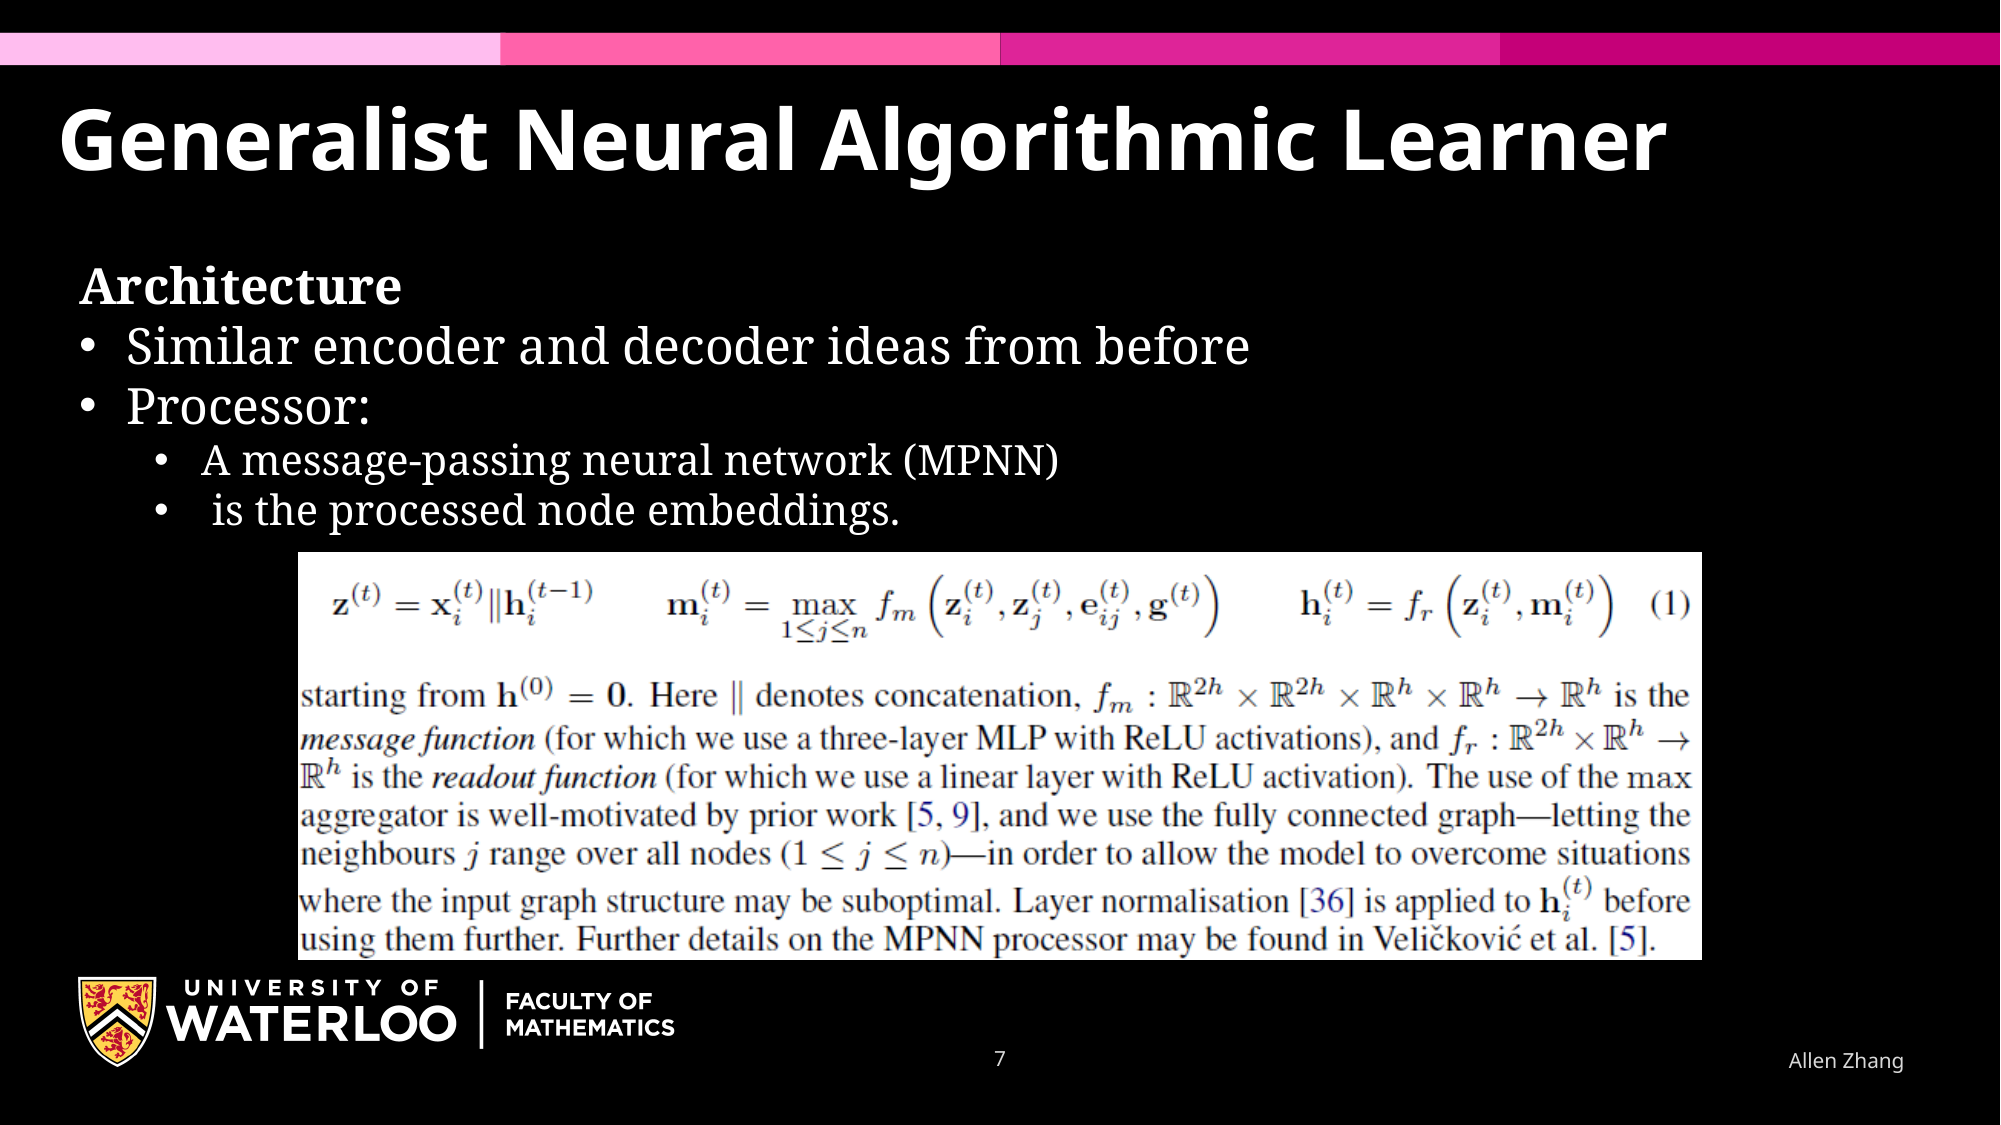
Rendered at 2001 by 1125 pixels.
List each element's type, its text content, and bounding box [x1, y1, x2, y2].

footer Allen Zhang [1773, 1039, 1941, 1081]
text_box Generalist Neural Algorithmic Learner [42, 71, 1941, 219]
picture [0, 551, 1702, 1125]
text_box 7 [916, 1039, 1084, 1081]
